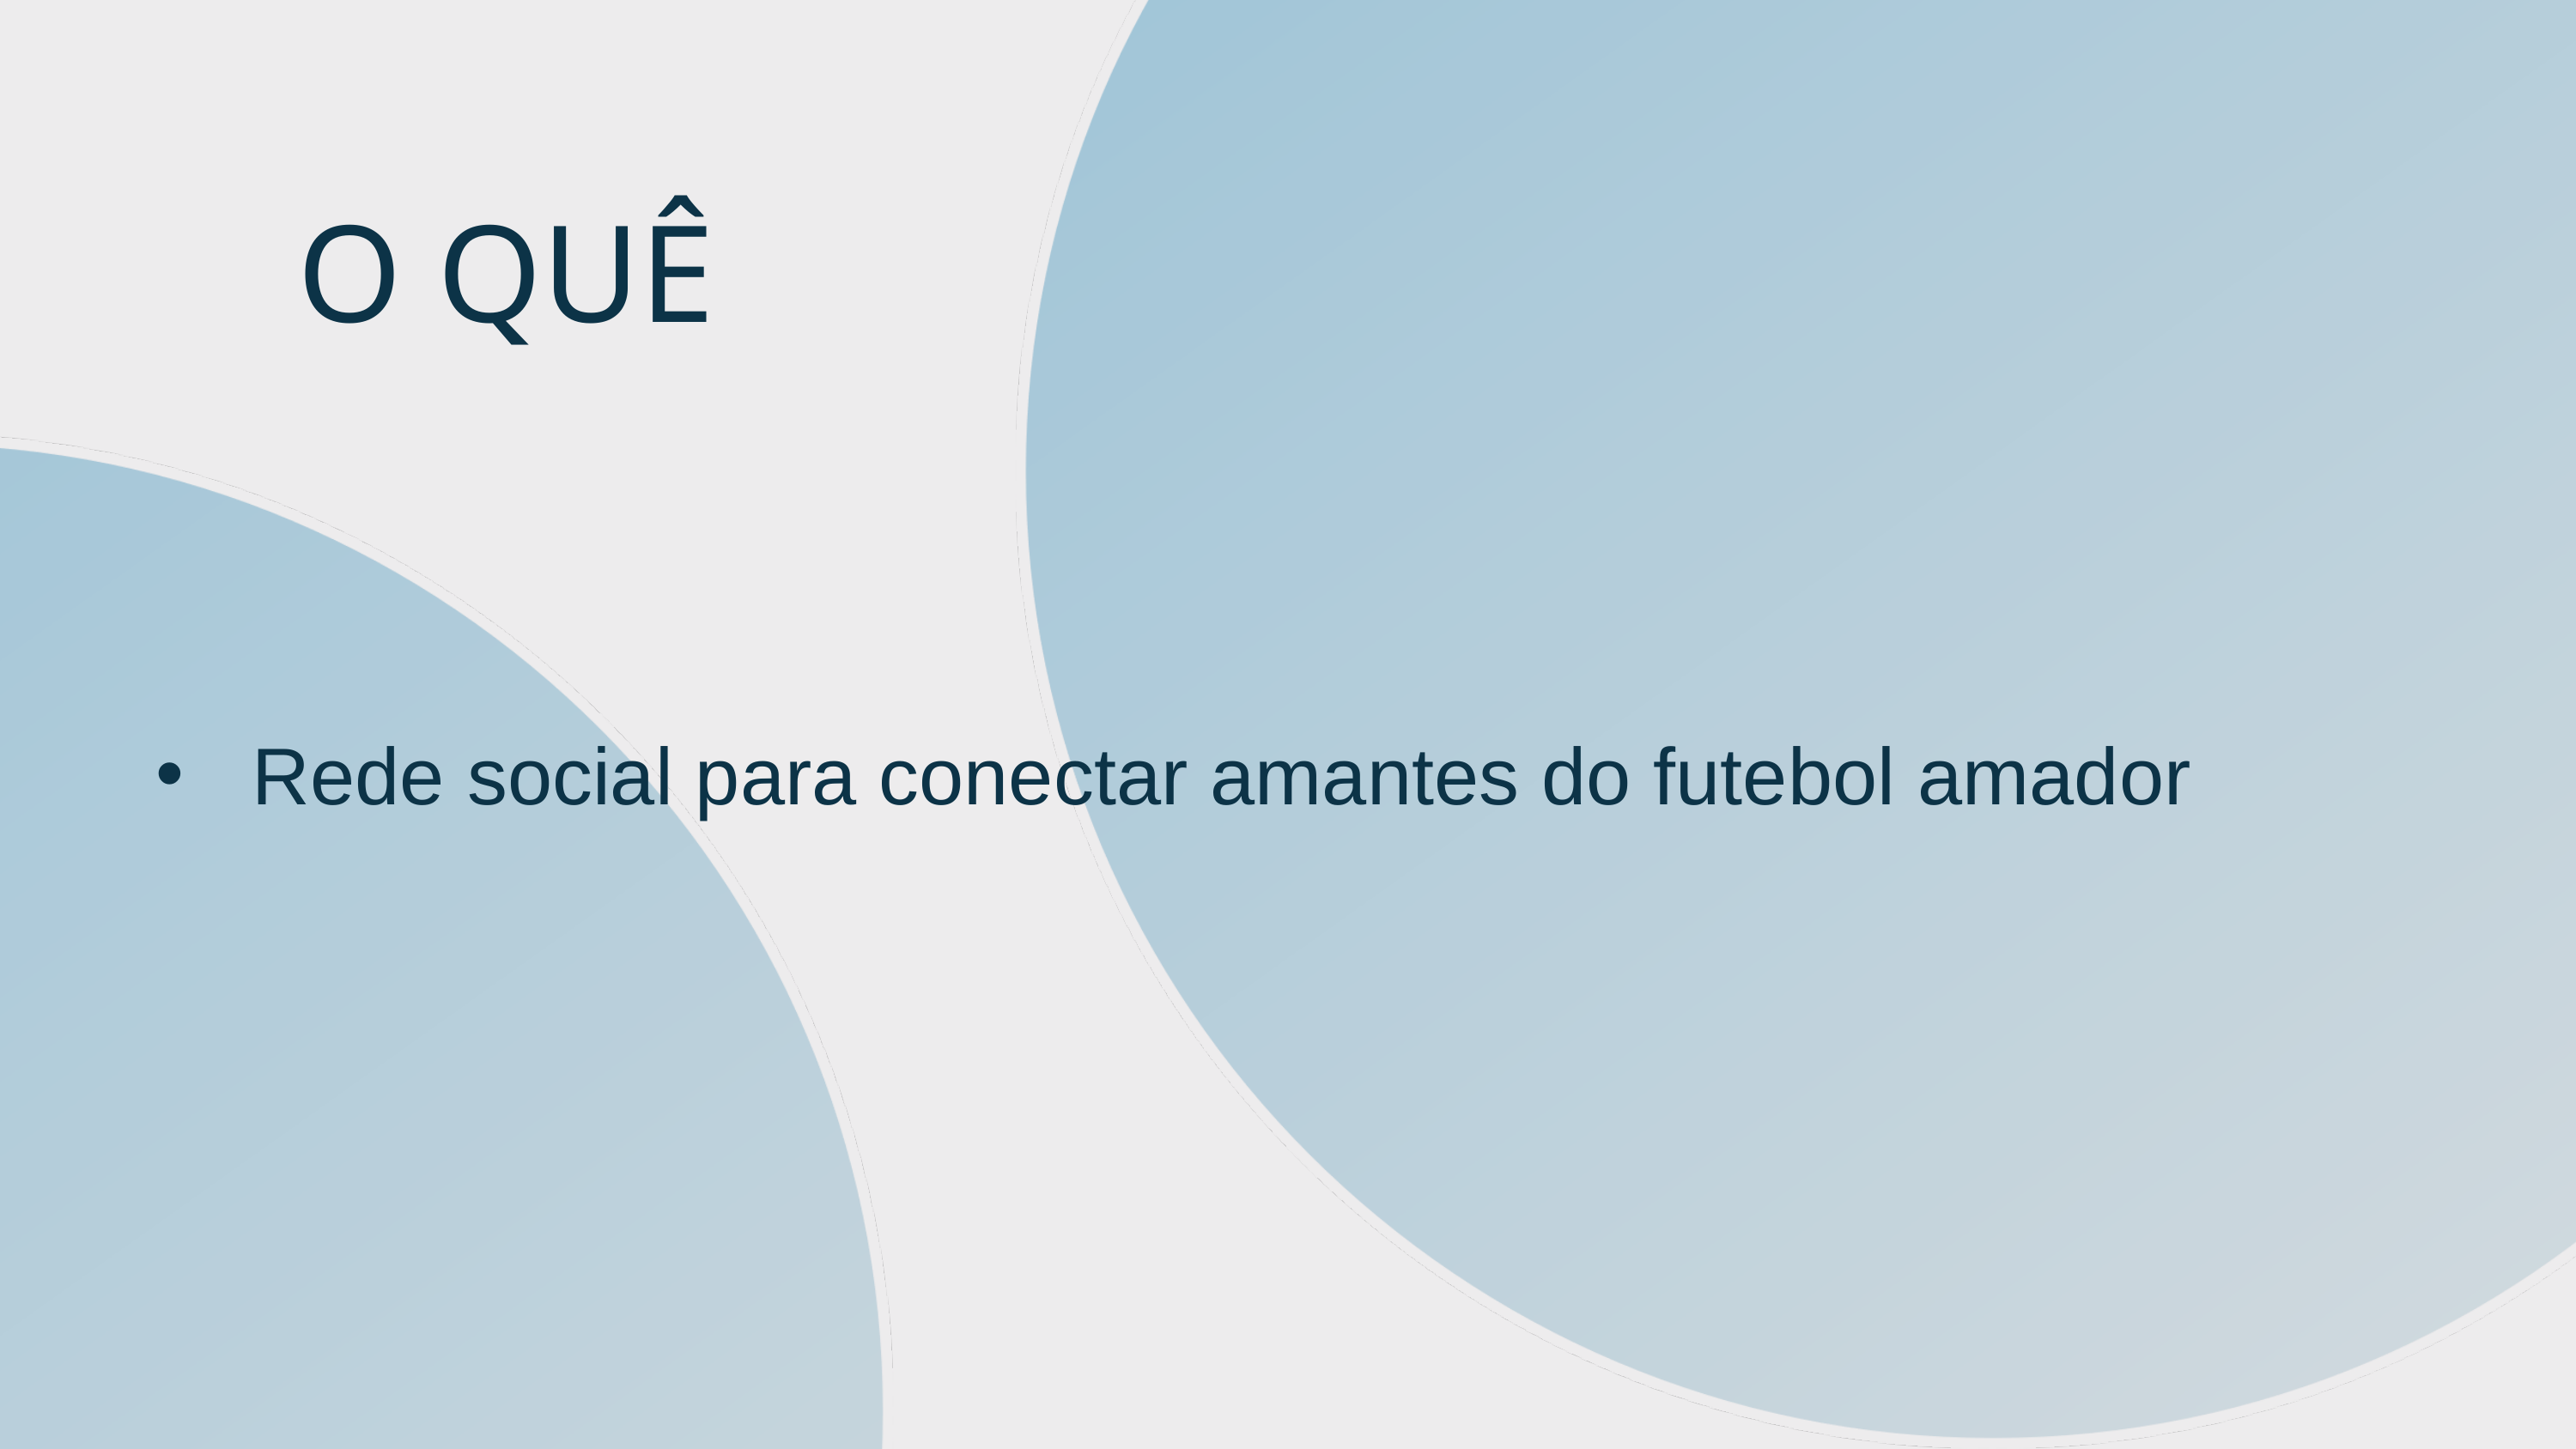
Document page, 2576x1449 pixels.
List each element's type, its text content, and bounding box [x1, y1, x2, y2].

text_box [0, 433, 894, 1449]
text_box Rede social para conectar amantes do futebol amador [155, 724, 2421, 822]
text_box [1015, 0, 2576, 1449]
text_box O QUÊ [32, 187, 981, 349]
